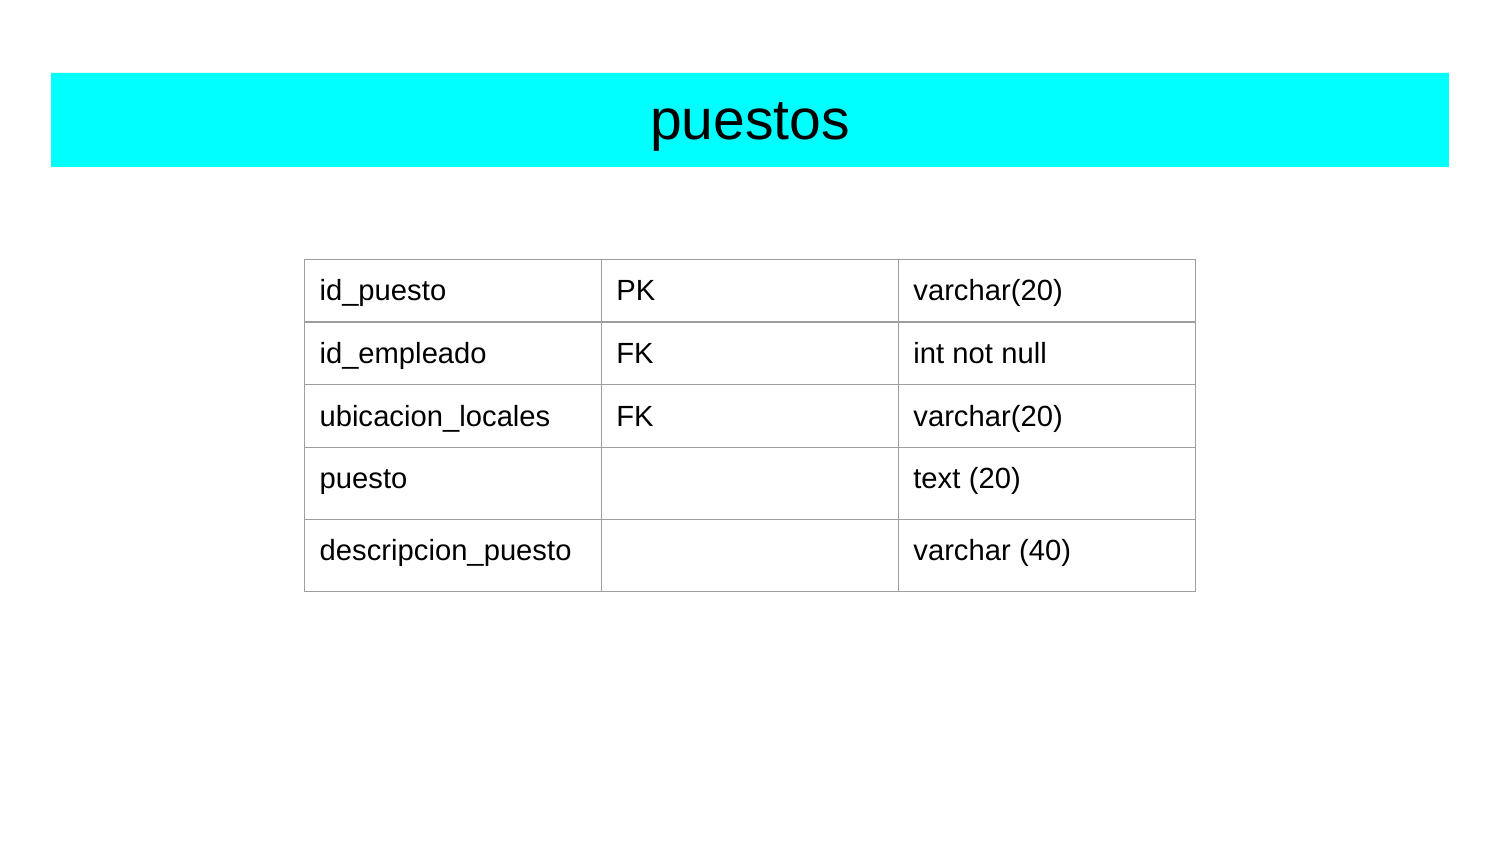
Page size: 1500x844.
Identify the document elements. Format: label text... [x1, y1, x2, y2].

table_cell [602, 520, 898, 591]
table_cell text (20) [899, 448, 1195, 519]
table_cell id_empleado [305, 323, 601, 384]
table_cell descripcion_puesto [305, 520, 601, 591]
table_header PK [602, 260, 898, 321]
table_header varchar(20) [899, 260, 1195, 321]
table_cell varchar (40) [899, 520, 1195, 591]
table_cell [602, 448, 898, 519]
table_cell varchar(20) [899, 385, 1195, 447]
table_header id_puesto [305, 260, 601, 321]
title puestos [51, 72, 1449, 167]
table_cell ubicacion_locales [305, 385, 601, 447]
table_cell int not null [899, 323, 1195, 384]
table_cell FK [602, 385, 898, 447]
table_cell puesto [305, 448, 601, 519]
table_cell FK [602, 323, 898, 384]
